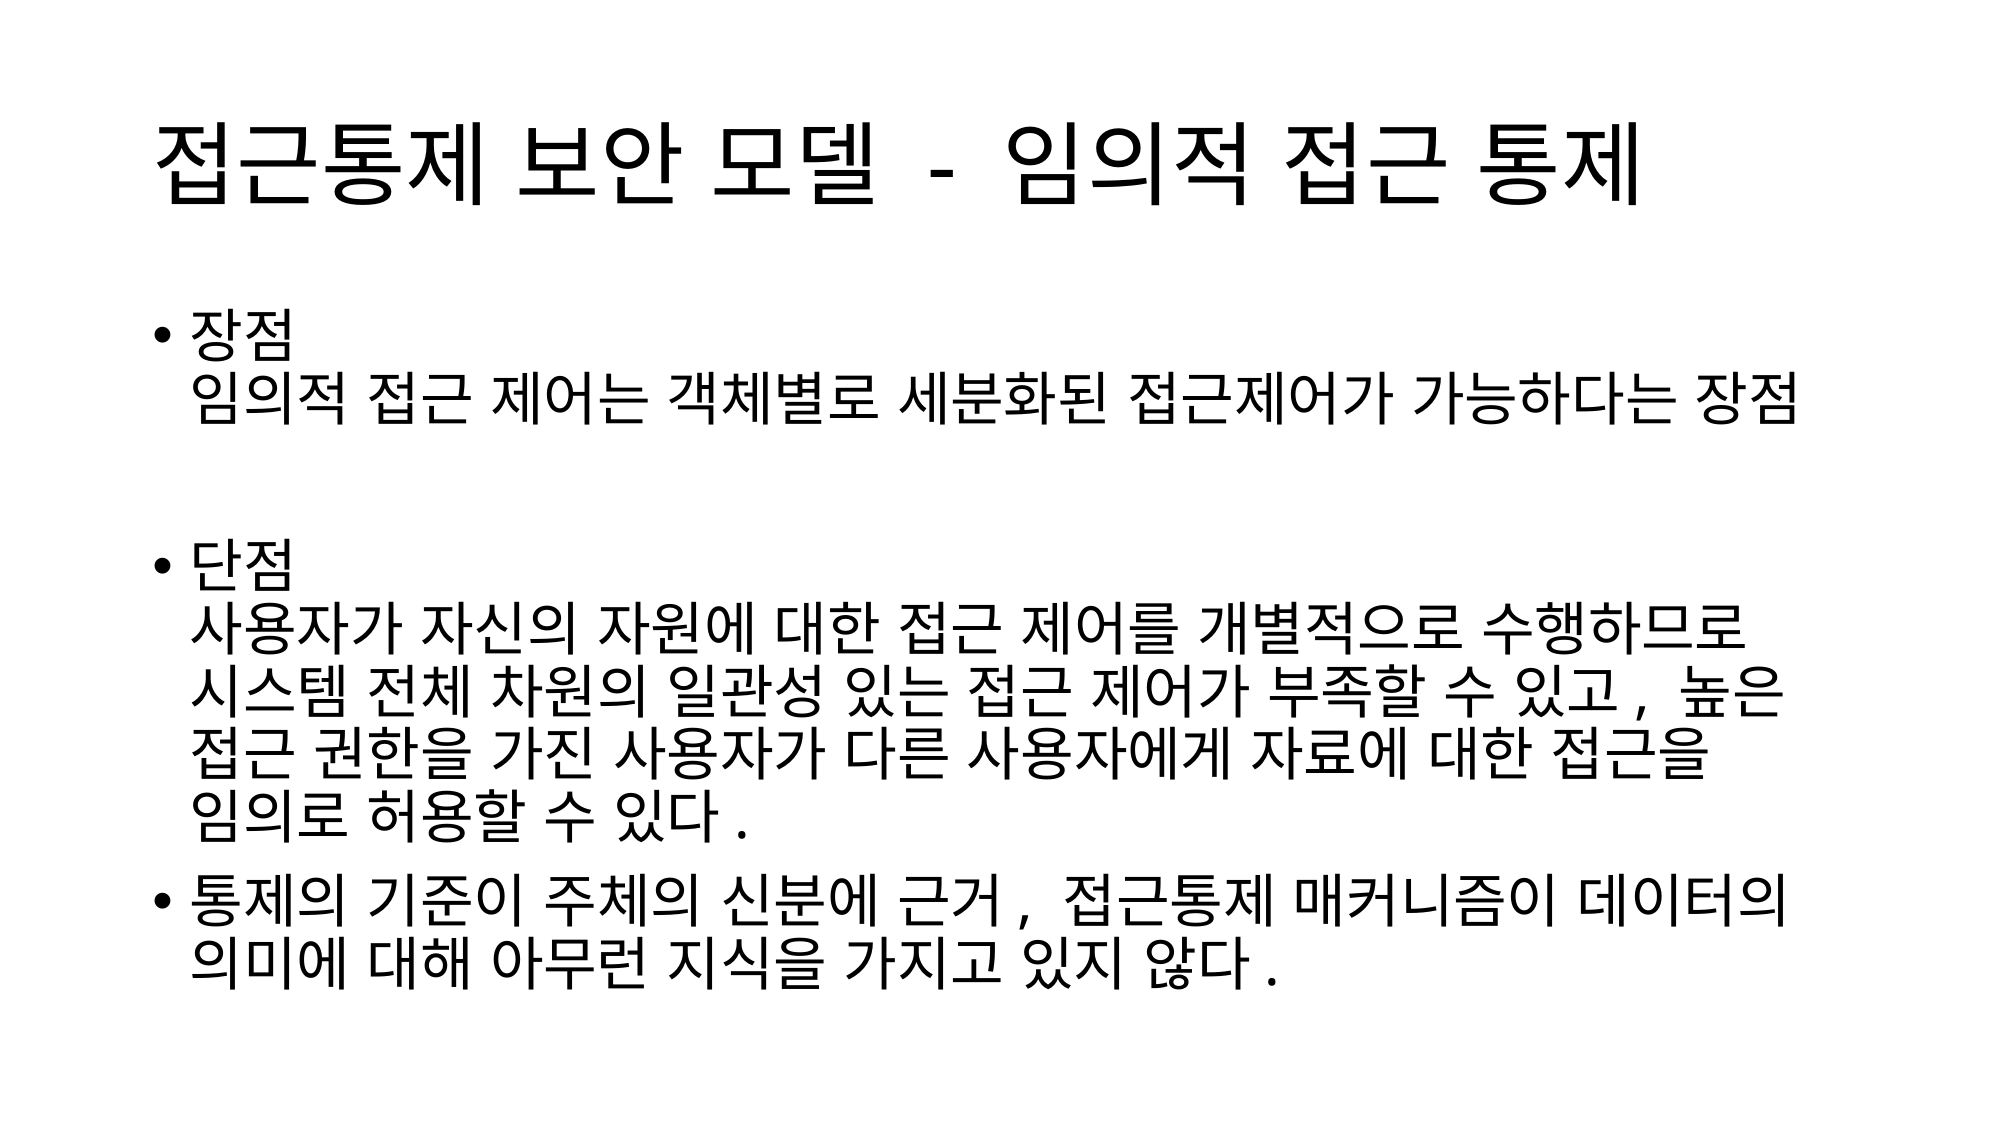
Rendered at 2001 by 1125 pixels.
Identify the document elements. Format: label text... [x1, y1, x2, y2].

title 접근통제 보안 모델 - 임의적 접근 통제 [137, 59, 1863, 278]
list 장점 임의적 접근 제어는 객체별로 세분화된 접근제어가 가능하다는 장점 단점 사용자가 자신의 자원에 대한 접근 제어를 개별적으로 수행하므로 시스템 전체 차원의 일관성 있는 접근 제어가 부족할 수 있고, 높은 접근 권한을 가진 사용자가 다른 사용자에게 자료에 대한 접근을 임의로 허용할 수 있다. 통제의 기준이 주체의 신분에 근거, 접근통제 매커니즘이 데이터의 의미에 대해 아무런 지식을 가지고 있지 않다. [137, 299, 1863, 1014]
